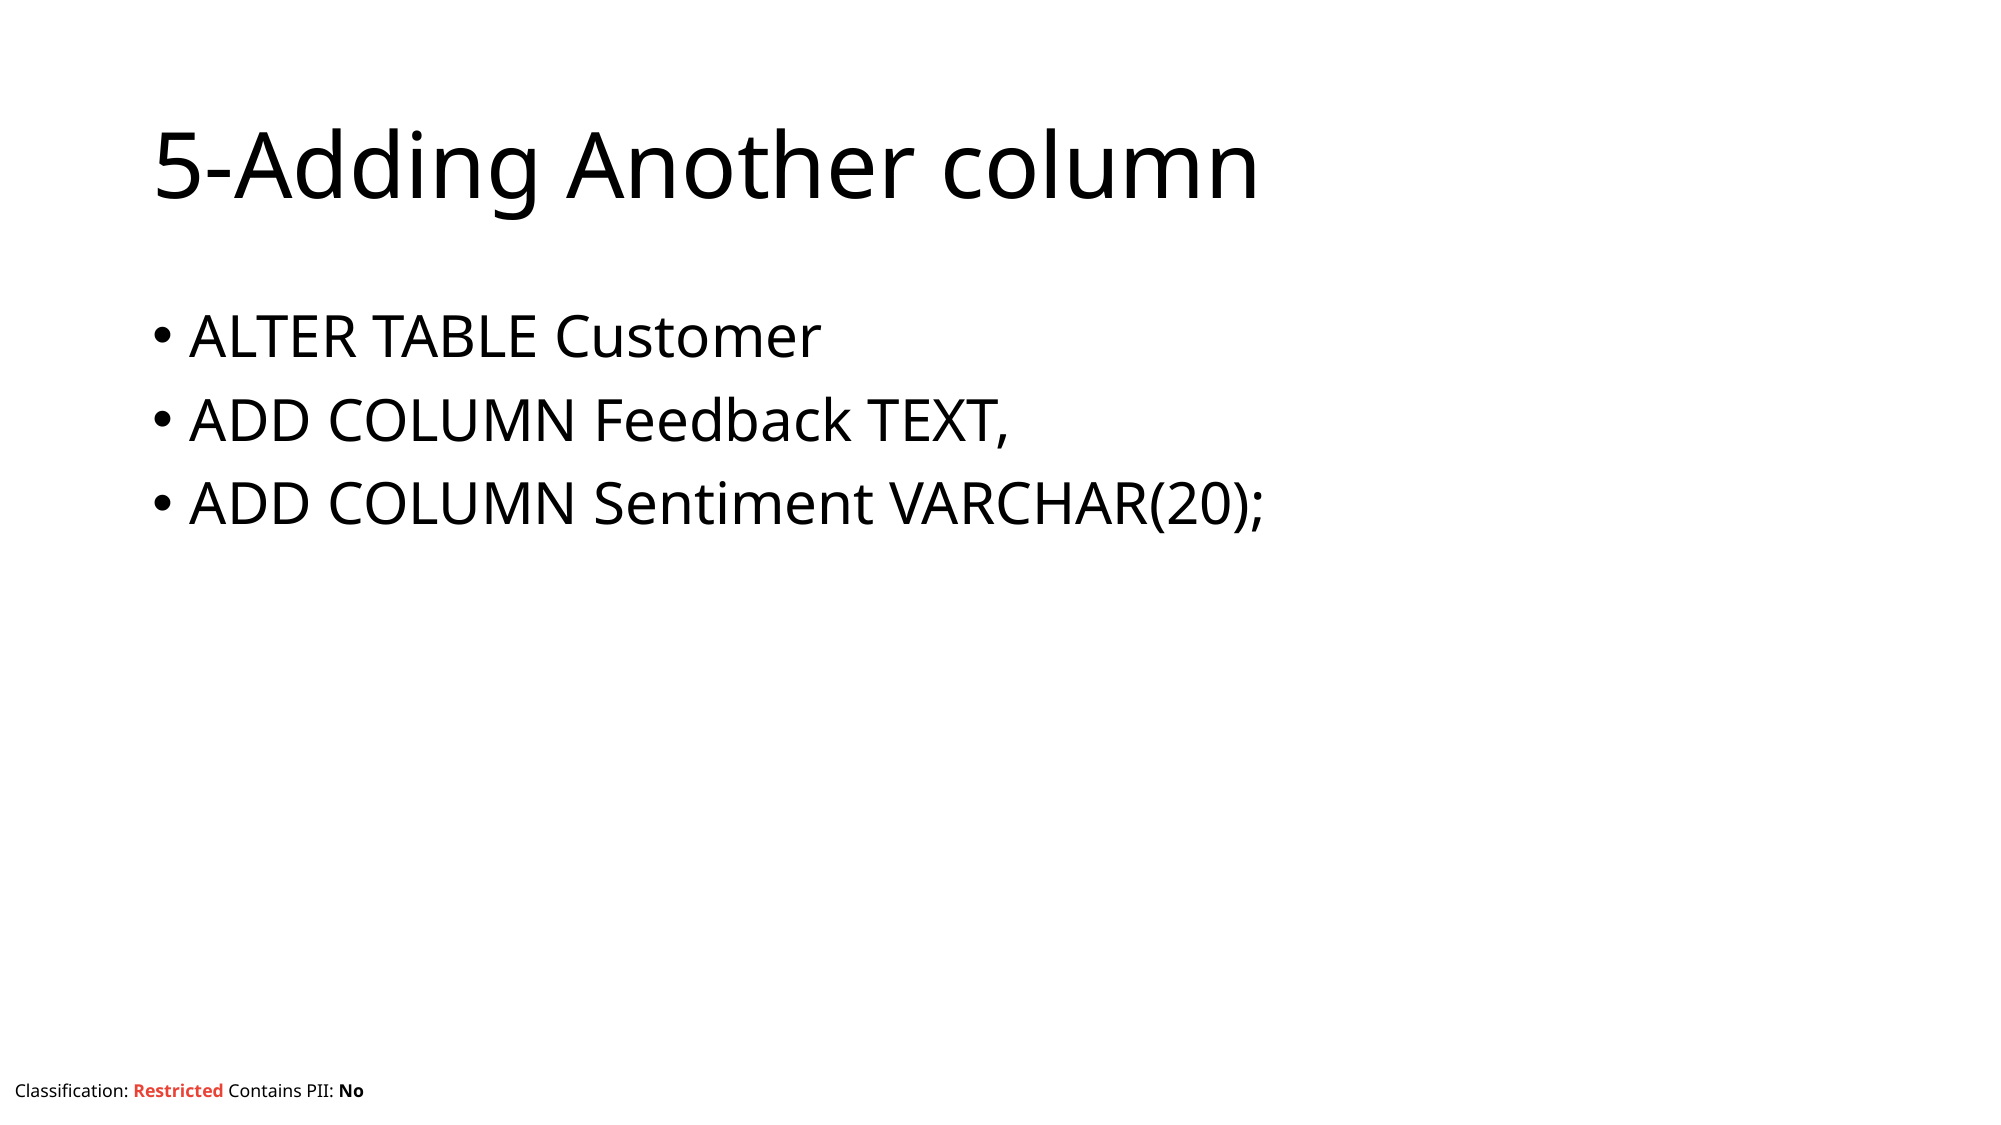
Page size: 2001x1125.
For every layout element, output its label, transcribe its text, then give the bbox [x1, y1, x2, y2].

title 5-Adding Another column [137, 59, 1863, 278]
list ALTER TABLE Customer ADD COLUMN Feedback TEXT, ADD COLUMN Sentiment VARCHAR(20); [137, 299, 1863, 1014]
